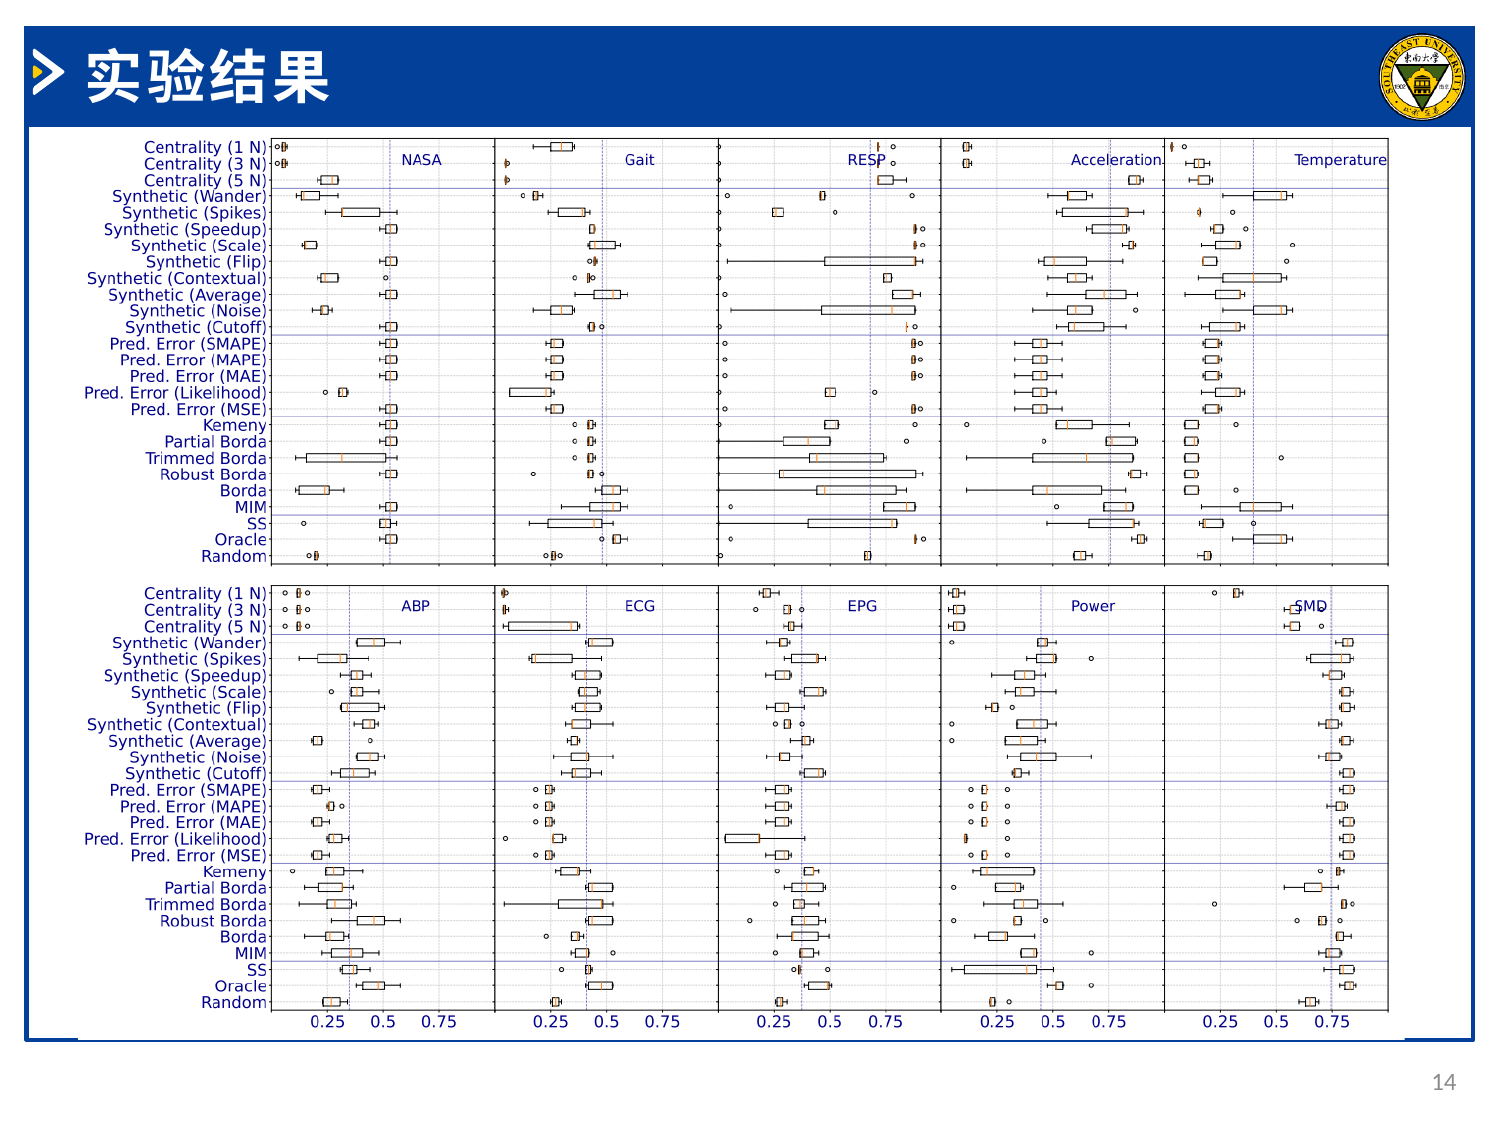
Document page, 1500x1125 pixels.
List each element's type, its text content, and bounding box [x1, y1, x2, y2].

text_box 实验结果 [70, 32, 605, 118]
picture [1378, 33, 1467, 121]
picture [78, 133, 1405, 1040]
slide_number 14 [1382, 1051, 1472, 1111]
